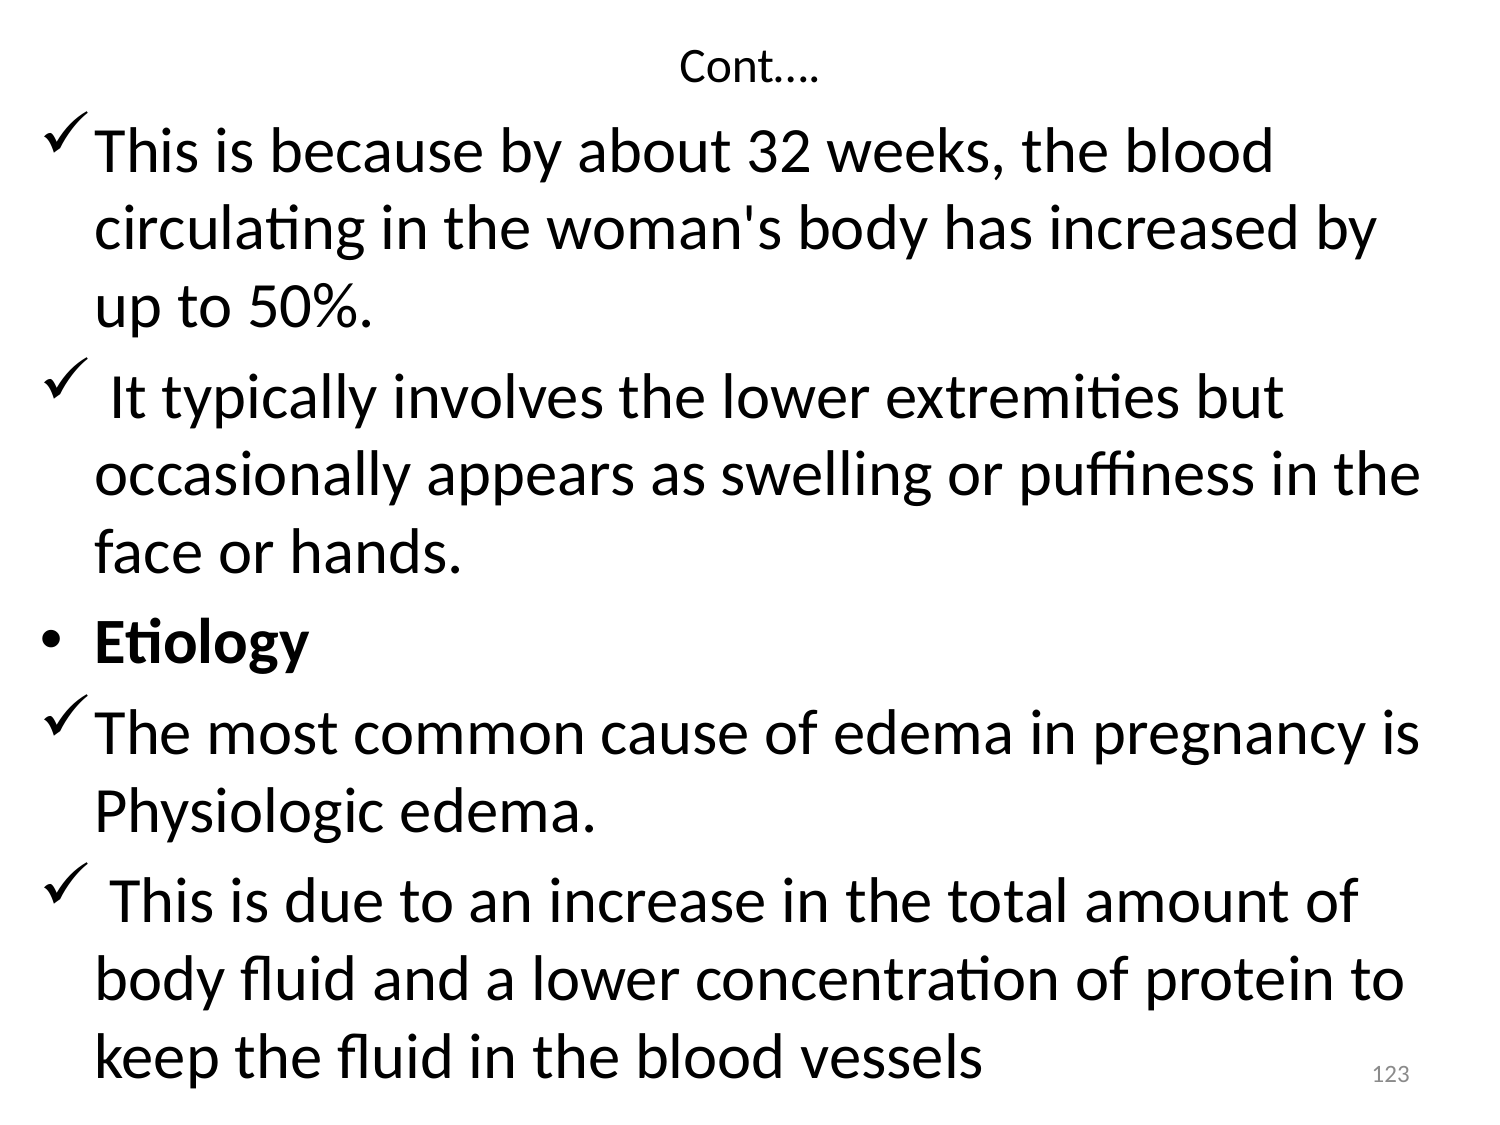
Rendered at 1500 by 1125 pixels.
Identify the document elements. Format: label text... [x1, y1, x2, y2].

list This is because by about 32 weeks, the blood circulating in the woman's body has increased by up to 50%. It typically involves the lower extremities but occasionally appears as swelling or puffiness in the face or hands. Etiology The most common cause of edema in pregnancy is Physiologic edema. This is due to an increase in the total amount of body fluid and a lower concentration of protein to keep the fluid in the blood vessels [24, 99, 1475, 1100]
slide_number 123 [1074, 1042, 1425, 1103]
title Cont…. [75, 24, 1425, 99]
